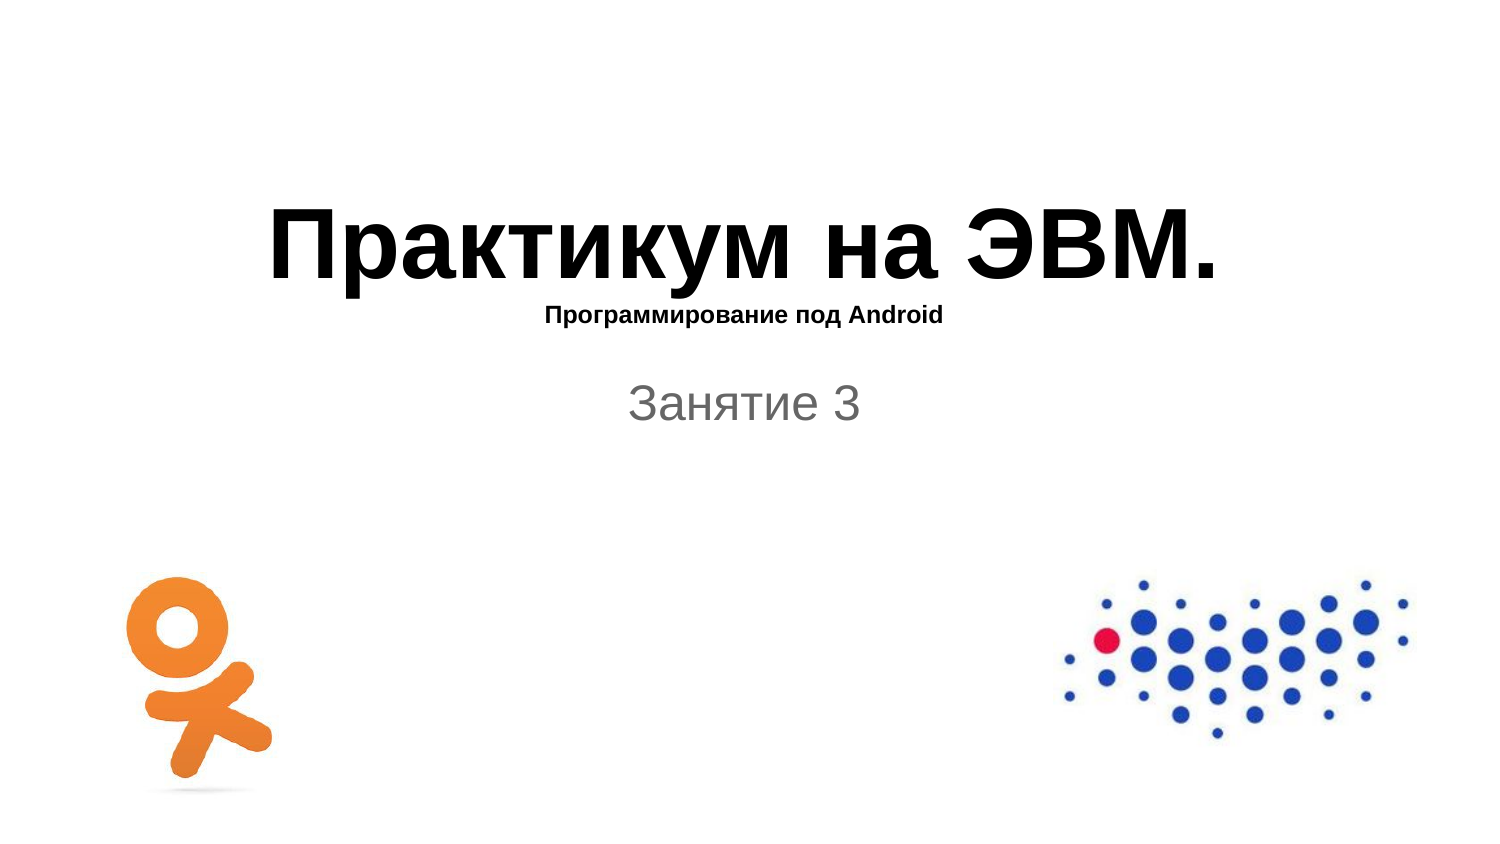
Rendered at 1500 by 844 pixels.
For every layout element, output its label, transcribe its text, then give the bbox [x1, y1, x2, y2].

picture [49, 571, 353, 800]
picture [1053, 455, 1417, 819]
text_box Занятие 3 [598, 355, 891, 435]
title Практикум на ЭВМ. Программирование под Android [107, 86, 1382, 343]
